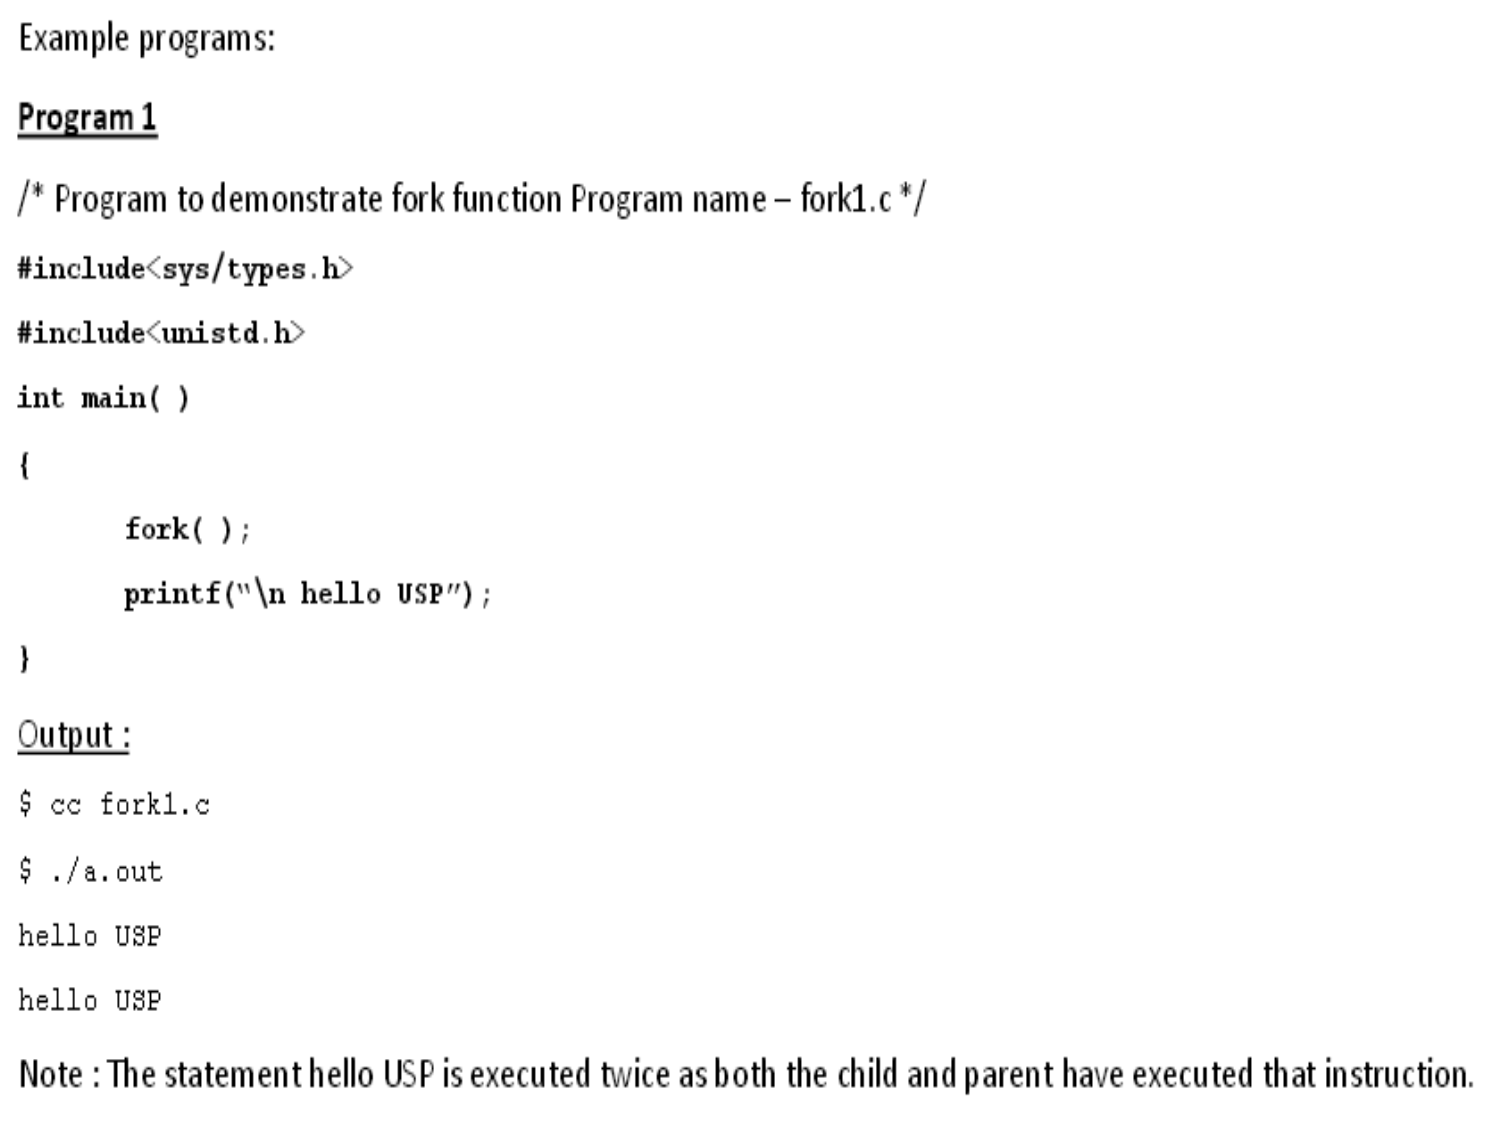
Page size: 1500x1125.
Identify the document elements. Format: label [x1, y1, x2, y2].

list [0, 0, 1500, 1125]
